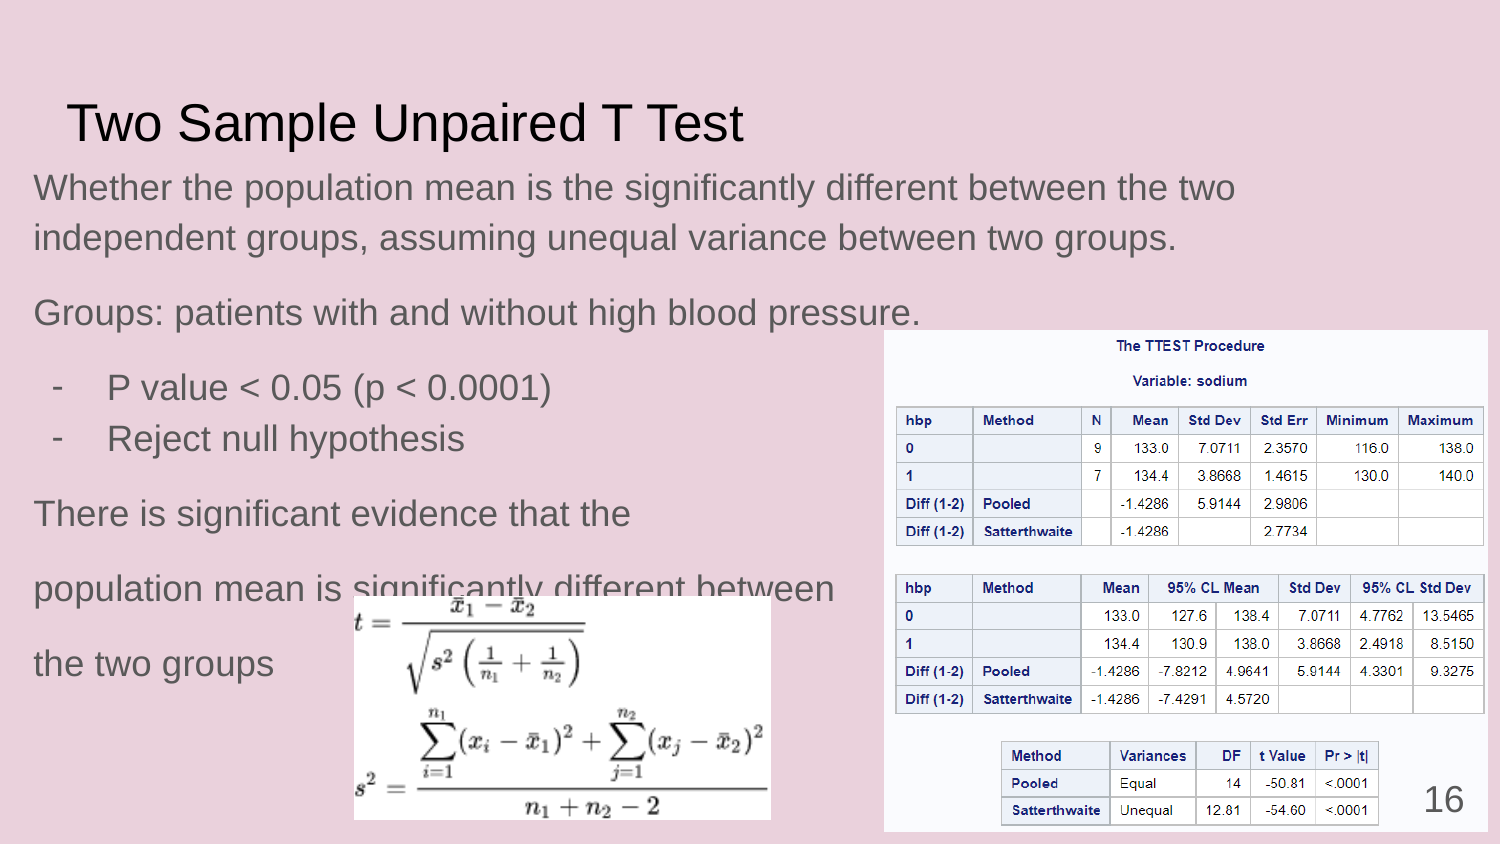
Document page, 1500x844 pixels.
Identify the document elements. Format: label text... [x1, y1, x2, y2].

list Whether the population mean is the significantly different between the two independent groups, assuming unequal variance between two groups. Groups: patients with and without high blood pressure. P value < 0.05 (p < 0.0001) Reject null hypothesis There is significant evidence that the population mean is significantly different between the two groups [18, 141, 1417, 703]
title Two Sample Unpaired T Test [51, 72, 1449, 167]
picture [354, 596, 771, 820]
picture [883, 330, 1489, 832]
